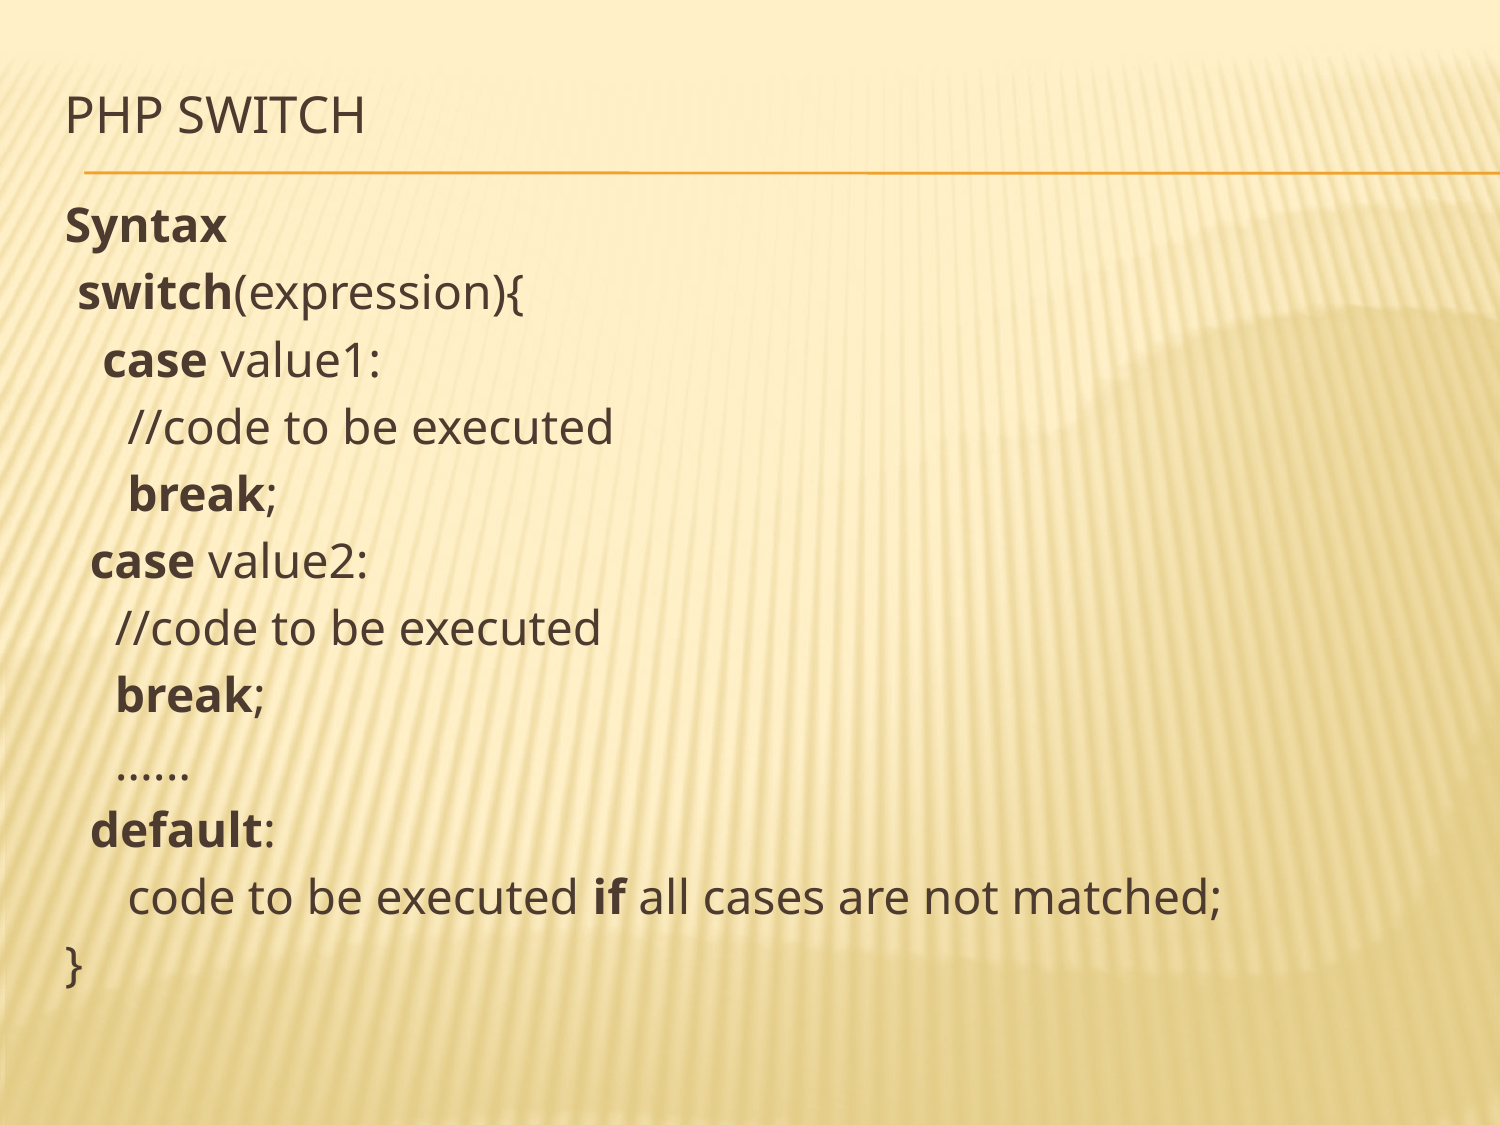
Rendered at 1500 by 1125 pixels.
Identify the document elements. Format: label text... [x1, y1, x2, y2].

title PHP Switch [50, 75, 1475, 187]
list Syntax switch(expression){ case value1: //code to be executed break; case value2: //code to be executed break; ...... default: code to be executed if all cases are not matched; } [50, 187, 1475, 1008]
